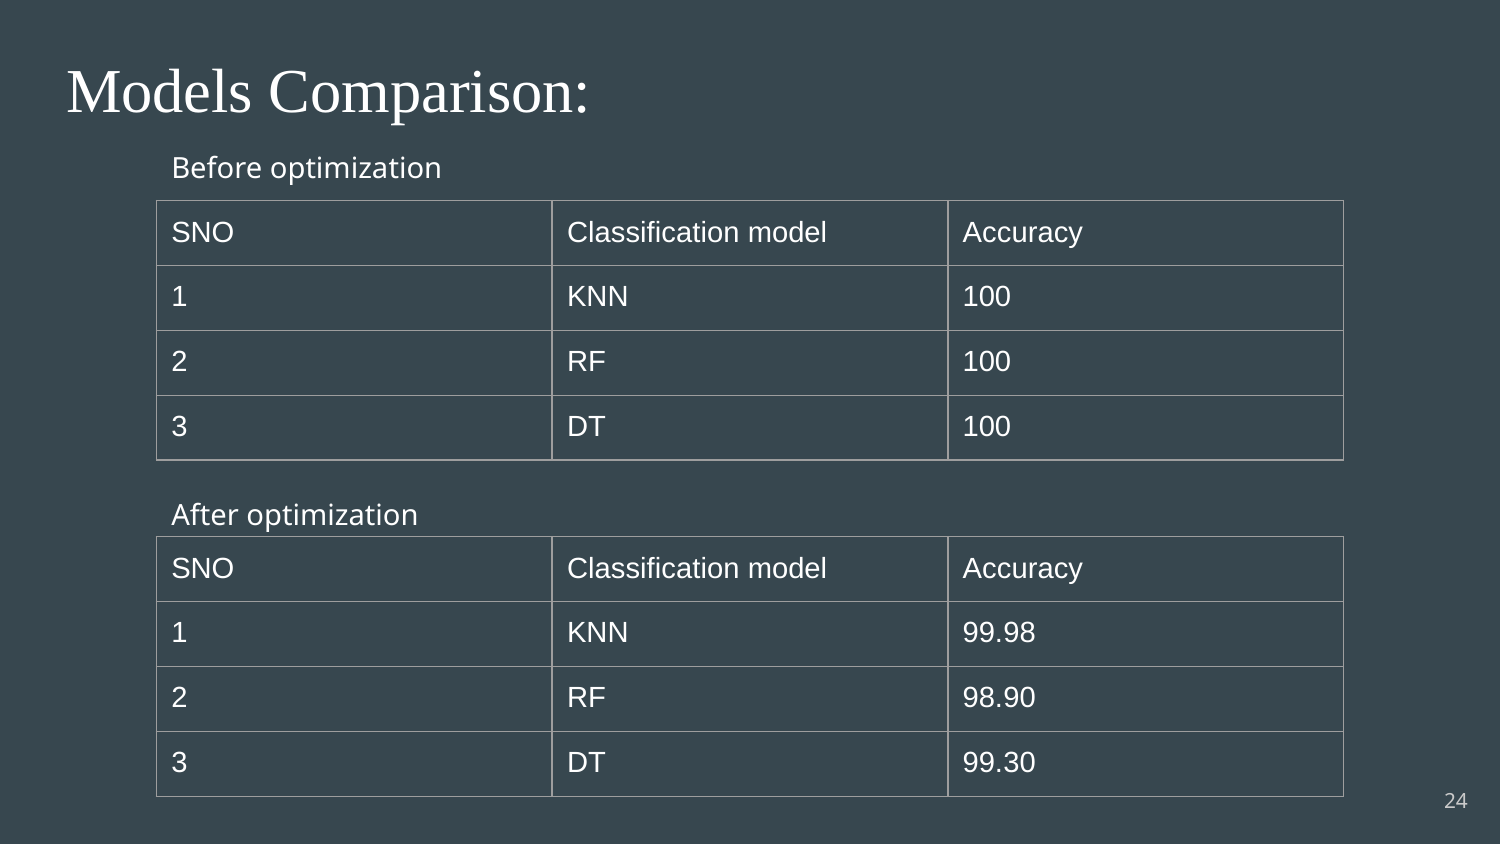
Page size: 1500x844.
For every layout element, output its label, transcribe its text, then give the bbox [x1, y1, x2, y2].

title Models Comparison: [51, 35, 1449, 129]
table_cell 100 [949, 331, 1343, 395]
table_cell DT [553, 396, 947, 459]
table_header Classification model [553, 537, 947, 601]
table_cell RF [553, 331, 947, 395]
table_cell 1 [157, 602, 551, 666]
table_header Classification model [553, 201, 947, 265]
table_cell 2 [157, 667, 551, 731]
slide_number ‹#› [1392, 767, 1483, 833]
table_cell KNN [553, 266, 947, 330]
table_cell 98.90 [949, 667, 1343, 731]
table_header SNO [157, 201, 551, 265]
table_cell 99.30 [949, 732, 1343, 796]
table_header SNO [157, 537, 551, 601]
table_header Accuracy [949, 537, 1343, 601]
table_cell 3 [157, 396, 551, 459]
table_cell DT [553, 732, 947, 796]
table_cell 2 [157, 331, 551, 395]
table_cell 99.98 [949, 602, 1343, 666]
table_header Accuracy [949, 201, 1343, 265]
text_box Before optimization [156, 134, 1186, 200]
table_cell RF [553, 667, 947, 731]
table_cell 100 [949, 266, 1343, 330]
table_cell 3 [157, 732, 551, 796]
table_cell 100 [949, 396, 1343, 459]
table_cell KNN [553, 602, 947, 666]
text_box After optimization [156, 481, 1186, 536]
table_cell 1 [157, 266, 551, 330]
